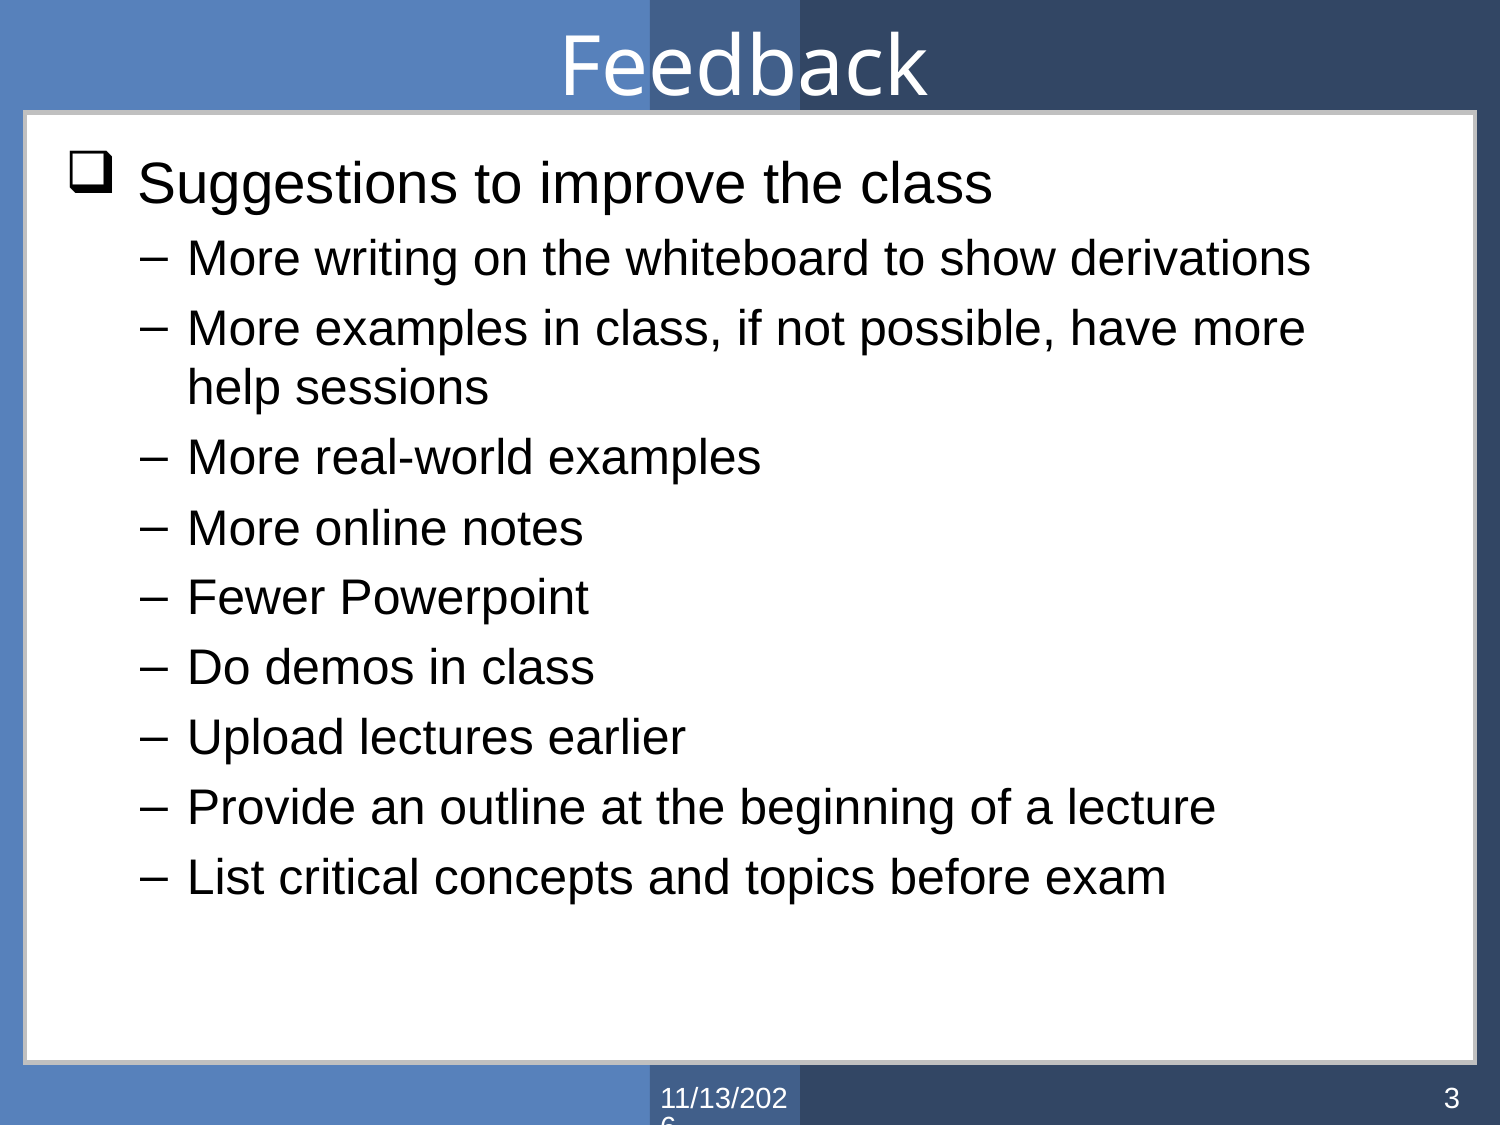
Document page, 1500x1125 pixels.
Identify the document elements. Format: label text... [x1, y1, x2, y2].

slide_number 3 [1124, 1071, 1476, 1125]
list Suggestions to improve the class More writing on the whiteboard to show derivations More examples in class, if not possible, have more help sessions More real-world examples More online notes Fewer Powerpoint Do demos in class Upload lectures earlier Provide an outline at the beginning of a lecture List critical concepts and topics before exam [49, 137, 1426, 1013]
title Feedback [49, 12, 1438, 113]
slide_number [644, 1071, 808, 1125]
